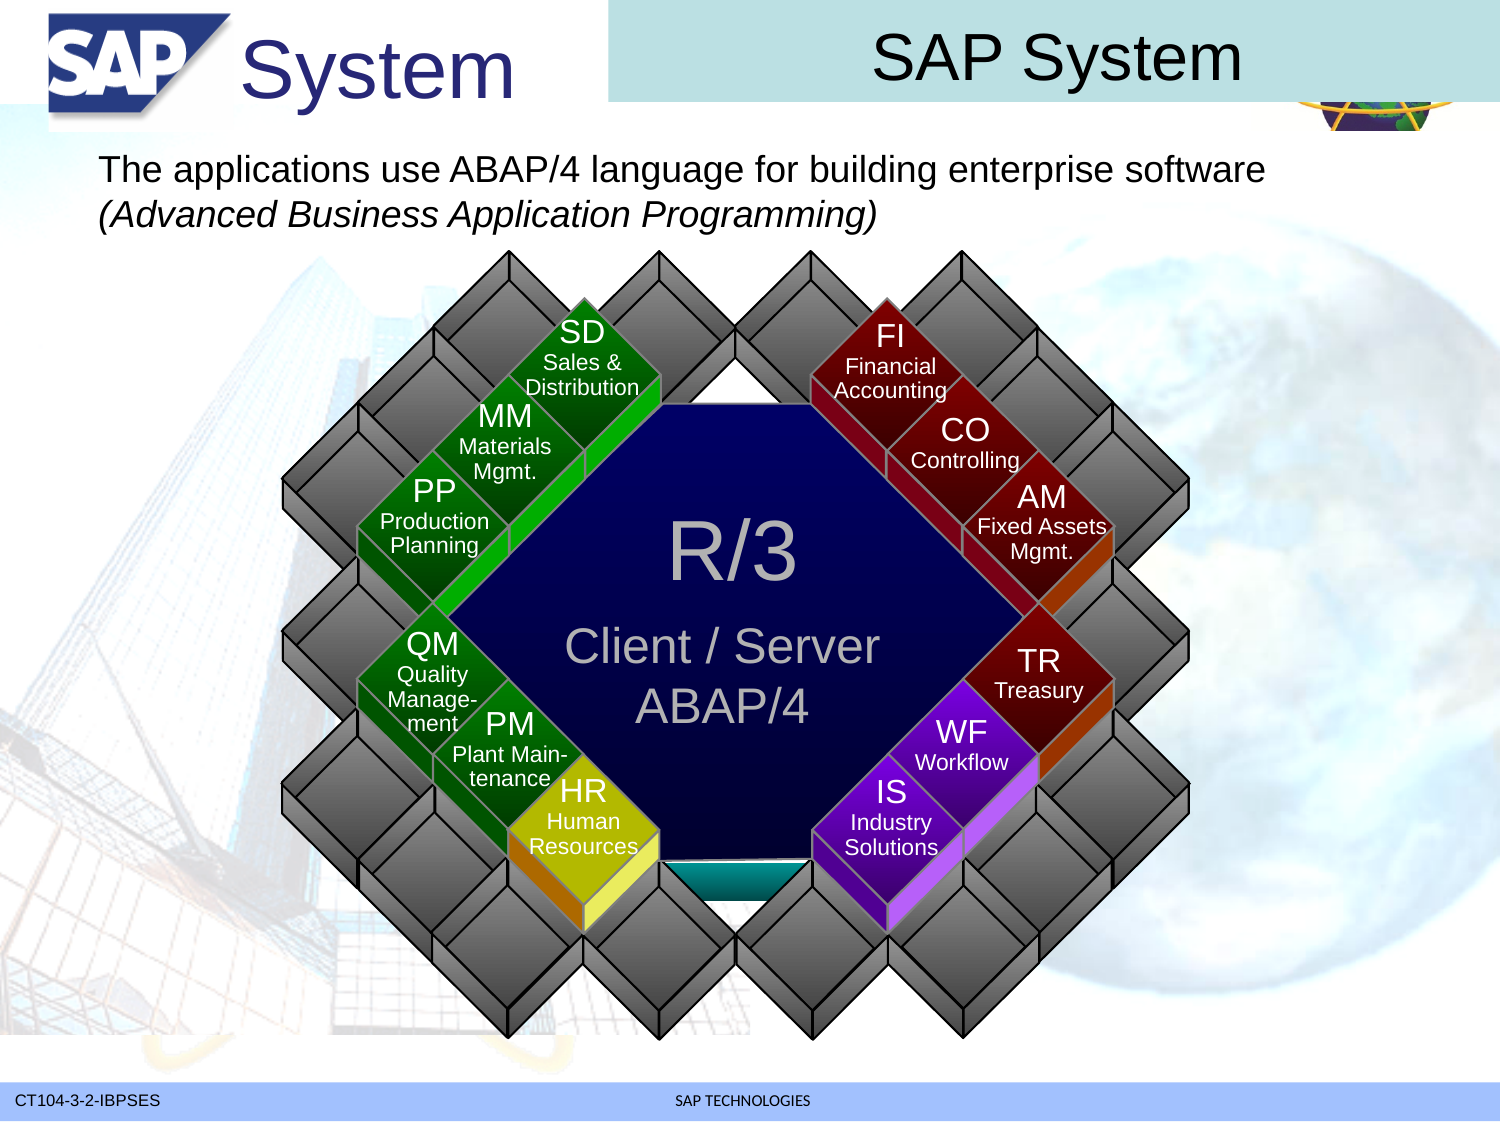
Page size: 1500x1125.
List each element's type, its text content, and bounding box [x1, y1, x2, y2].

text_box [281, 250, 1190, 1041]
title SAP System [608, 0, 1500, 102]
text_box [0, 104, 1500, 1047]
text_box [48, 6, 572, 132]
